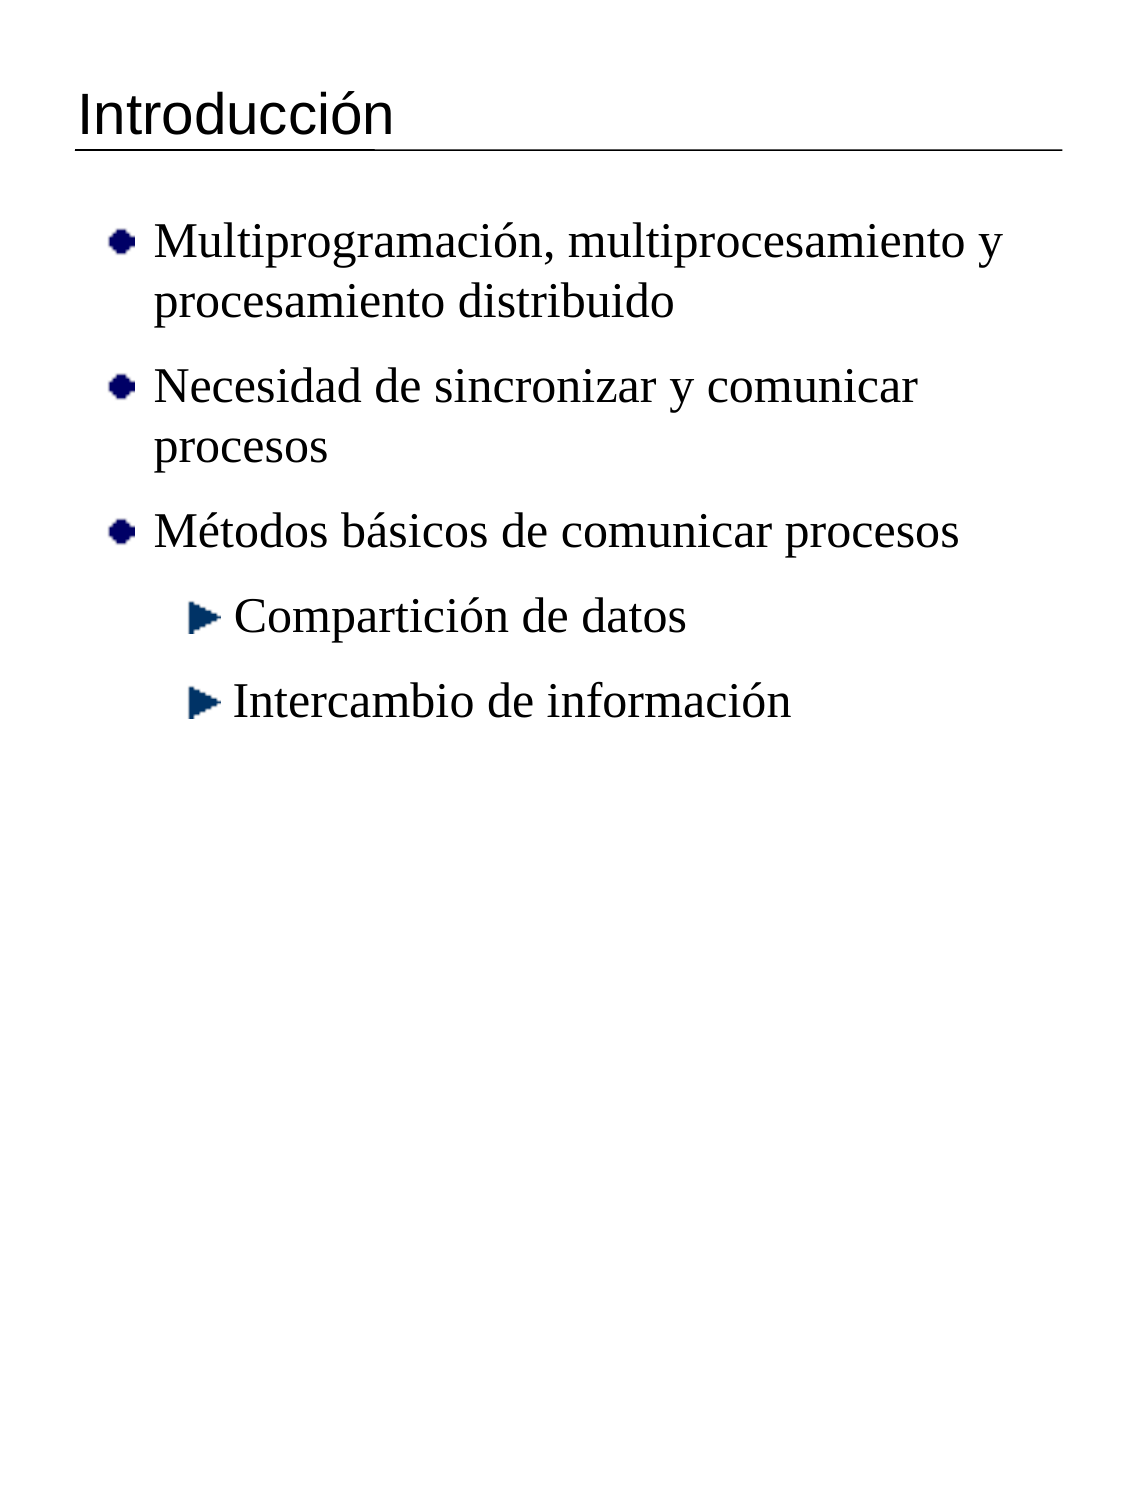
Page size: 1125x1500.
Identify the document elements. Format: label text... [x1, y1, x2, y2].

picture [178, 591, 221, 634]
picture [92, 361, 135, 404]
text_box Multiprogramación, multiprocesamiento y procesamiento distribuido Necesidad de sincronizar y comunicar procesos Métodos básicos de comunicar procesos Compartición de datos Intercambio de información [75, 199, 1083, 735]
picture [178, 676, 221, 719]
picture [92, 506, 135, 549]
picture [92, 216, 135, 259]
text_box Introducción [62, 68, 1000, 154]
